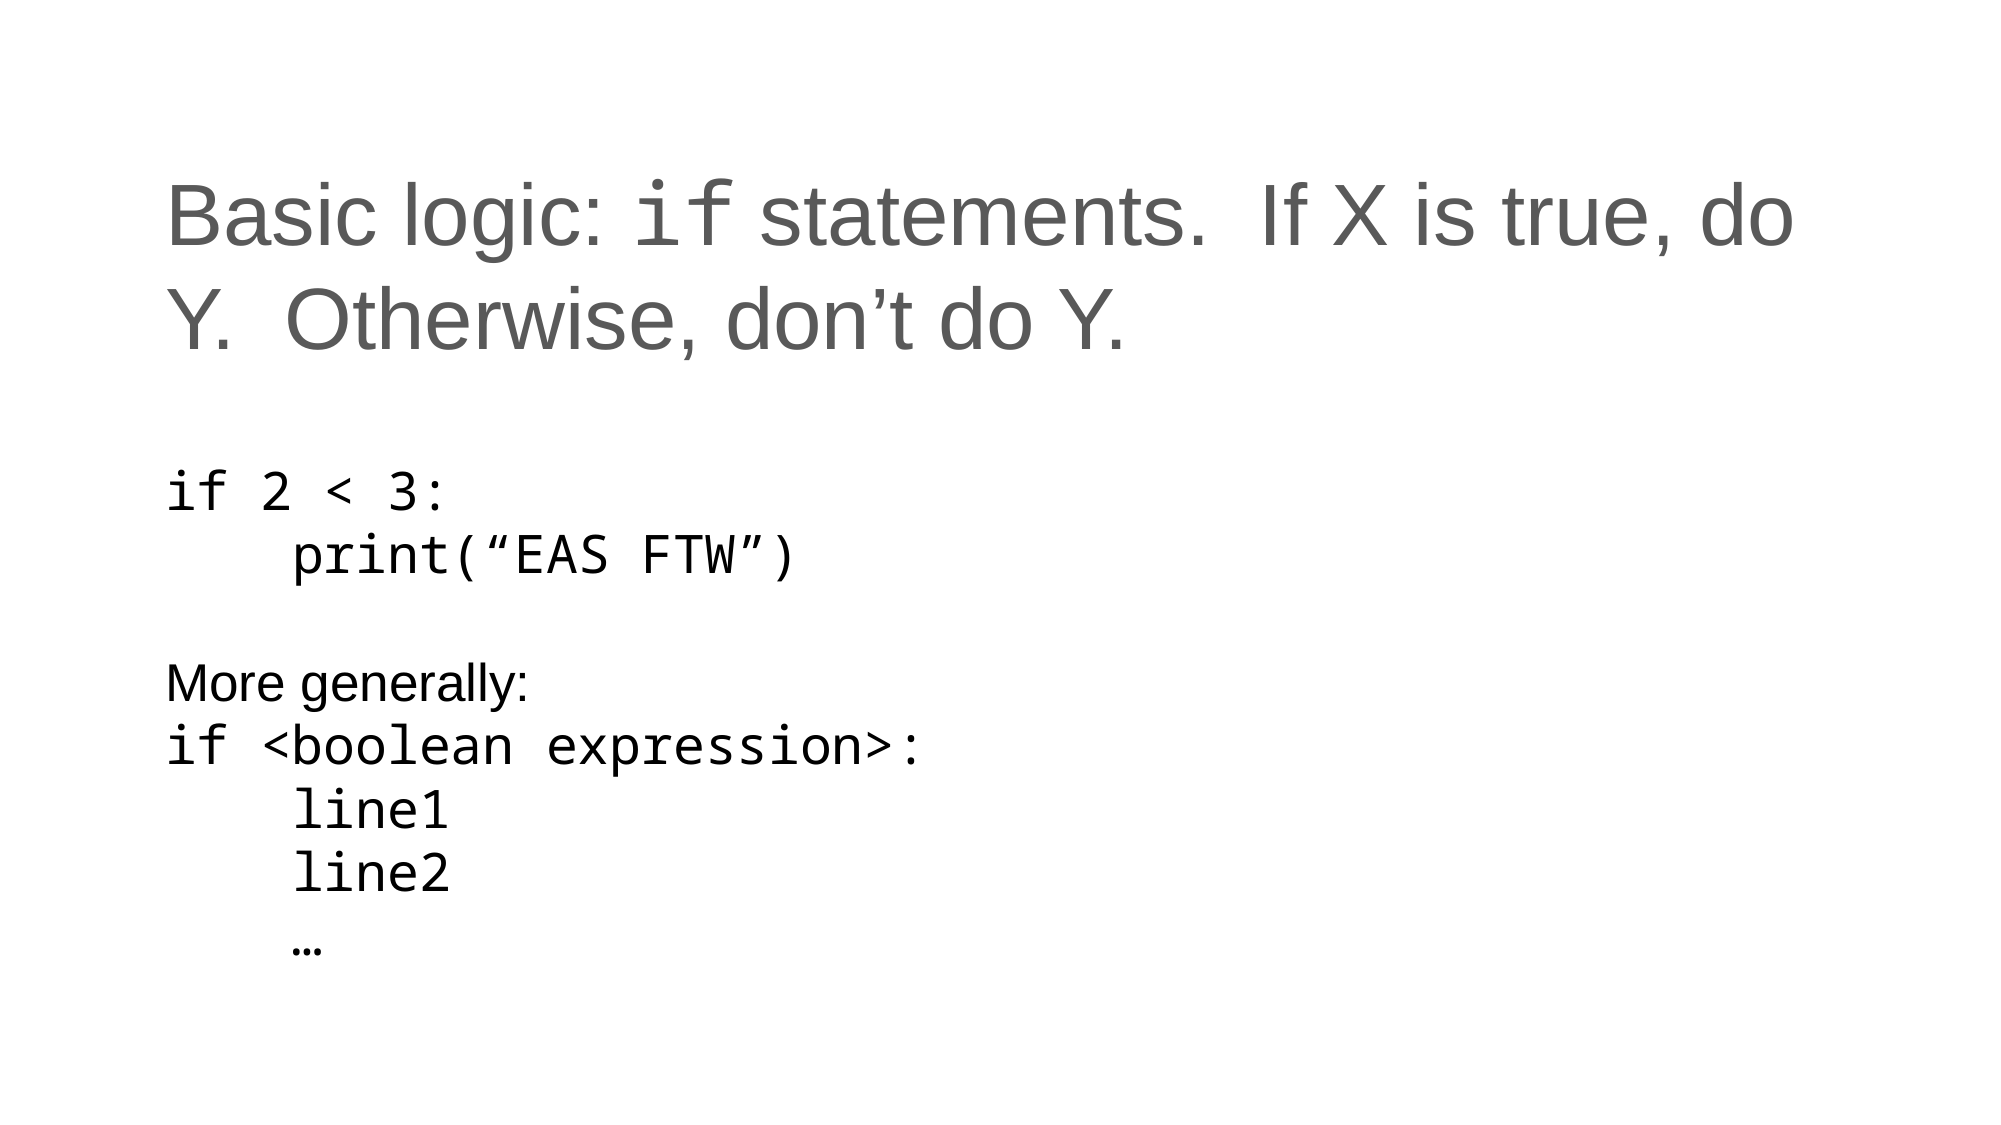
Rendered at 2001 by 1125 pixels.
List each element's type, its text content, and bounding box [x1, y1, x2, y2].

list if 2 < 3: print(“EAS FTW”) More generally: if <boolean expression>: line1 line2 … [150, 450, 1875, 975]
title Basic logic: if statements. If X is true, do Y. Otherwise, don’t do Y. [150, 149, 1875, 375]
